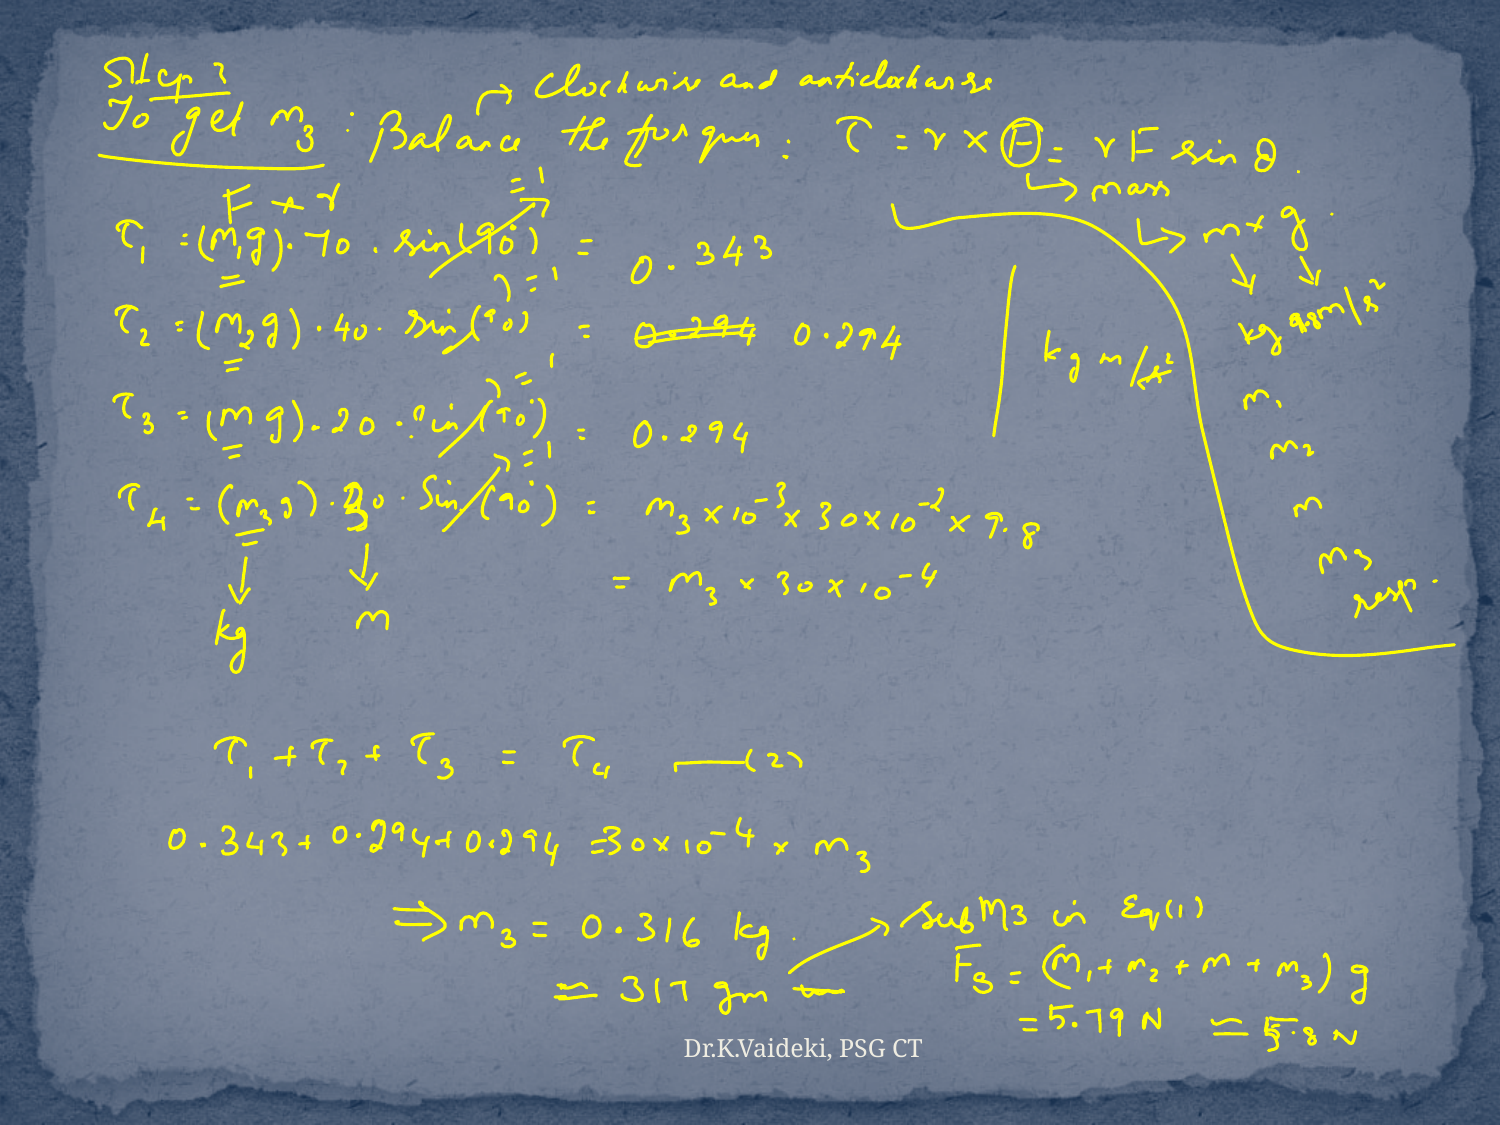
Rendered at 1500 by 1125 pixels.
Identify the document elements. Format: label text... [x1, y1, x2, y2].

footer Dr.K.Vaideki, PSG CT [350, 1017, 938, 1081]
